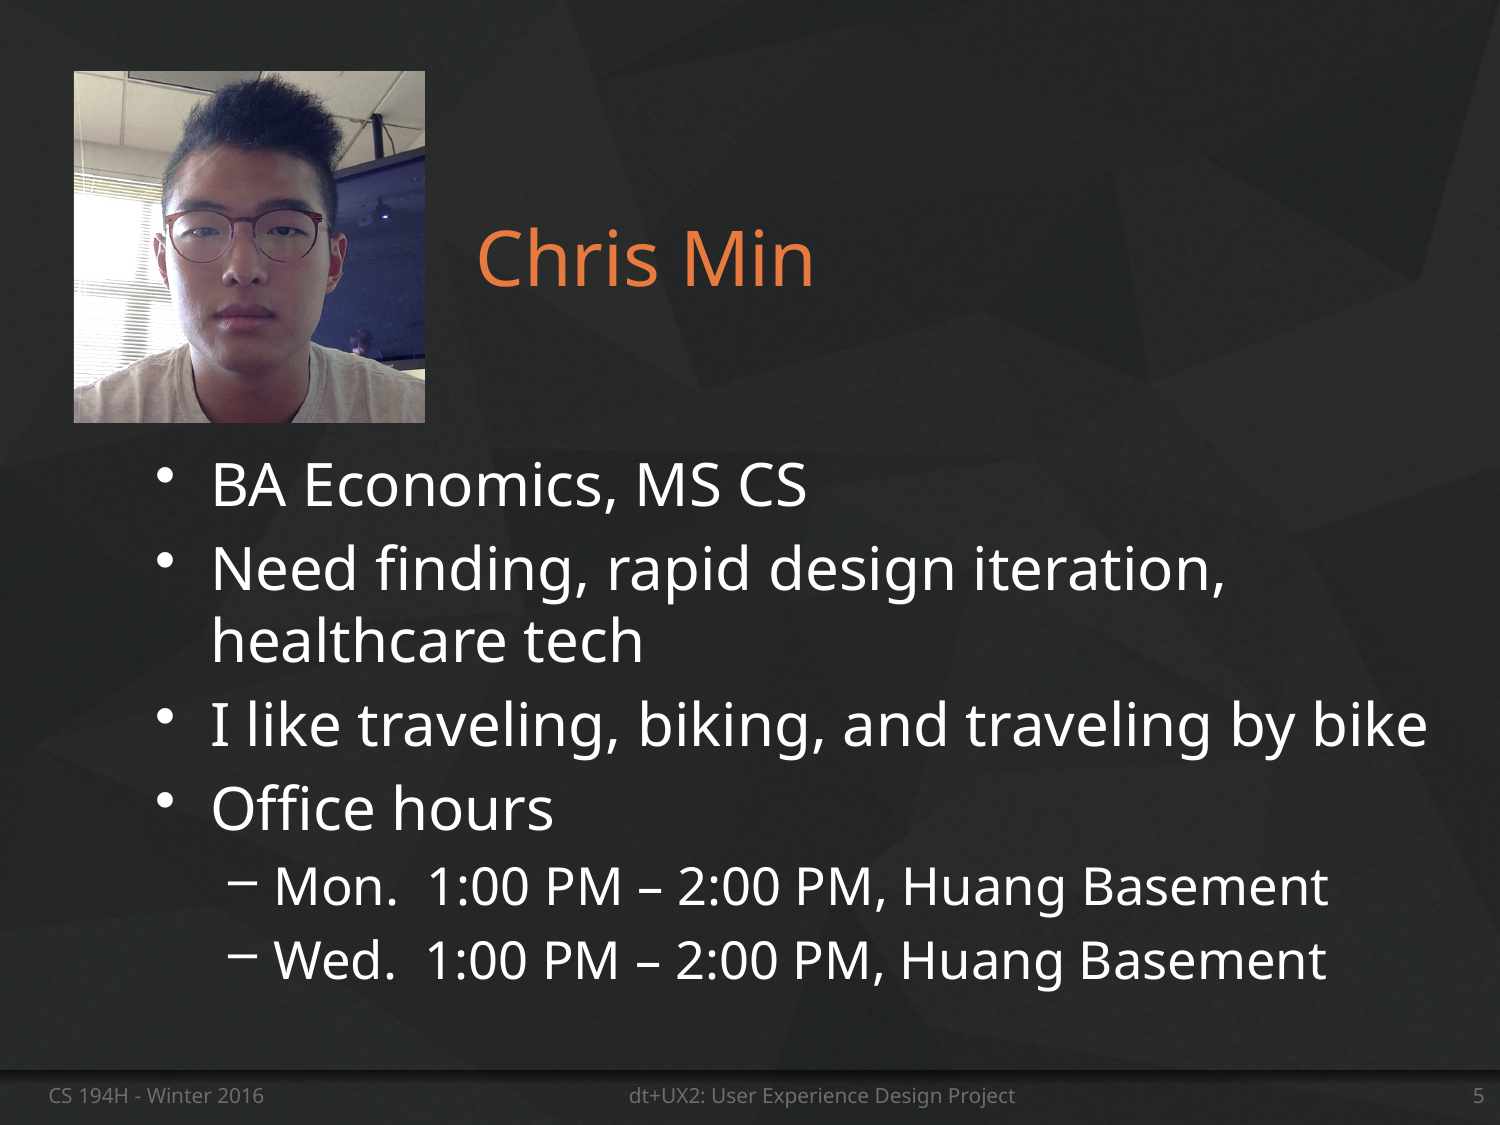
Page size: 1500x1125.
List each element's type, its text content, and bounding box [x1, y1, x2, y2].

slide_number CS 194H - Winter 2016 [0, 1074, 312, 1125]
title Chris Min [460, 170, 1466, 341]
picture [0, 0, 1500, 1074]
list BA Economics, MS CS Need finding, rapid design iteration, healthcare tech I like traveling, biking, and traveling by bike Office hours Mon. 1:00 PM – 2:00 PM, Huang Basement Wed. 1:00 PM – 2:00 PM, Huang Basement [140, 439, 1459, 1074]
footer dt+UX2: User Experience Design Project [312, 1074, 1336, 1125]
slide_number 5 [1336, 1074, 1500, 1125]
